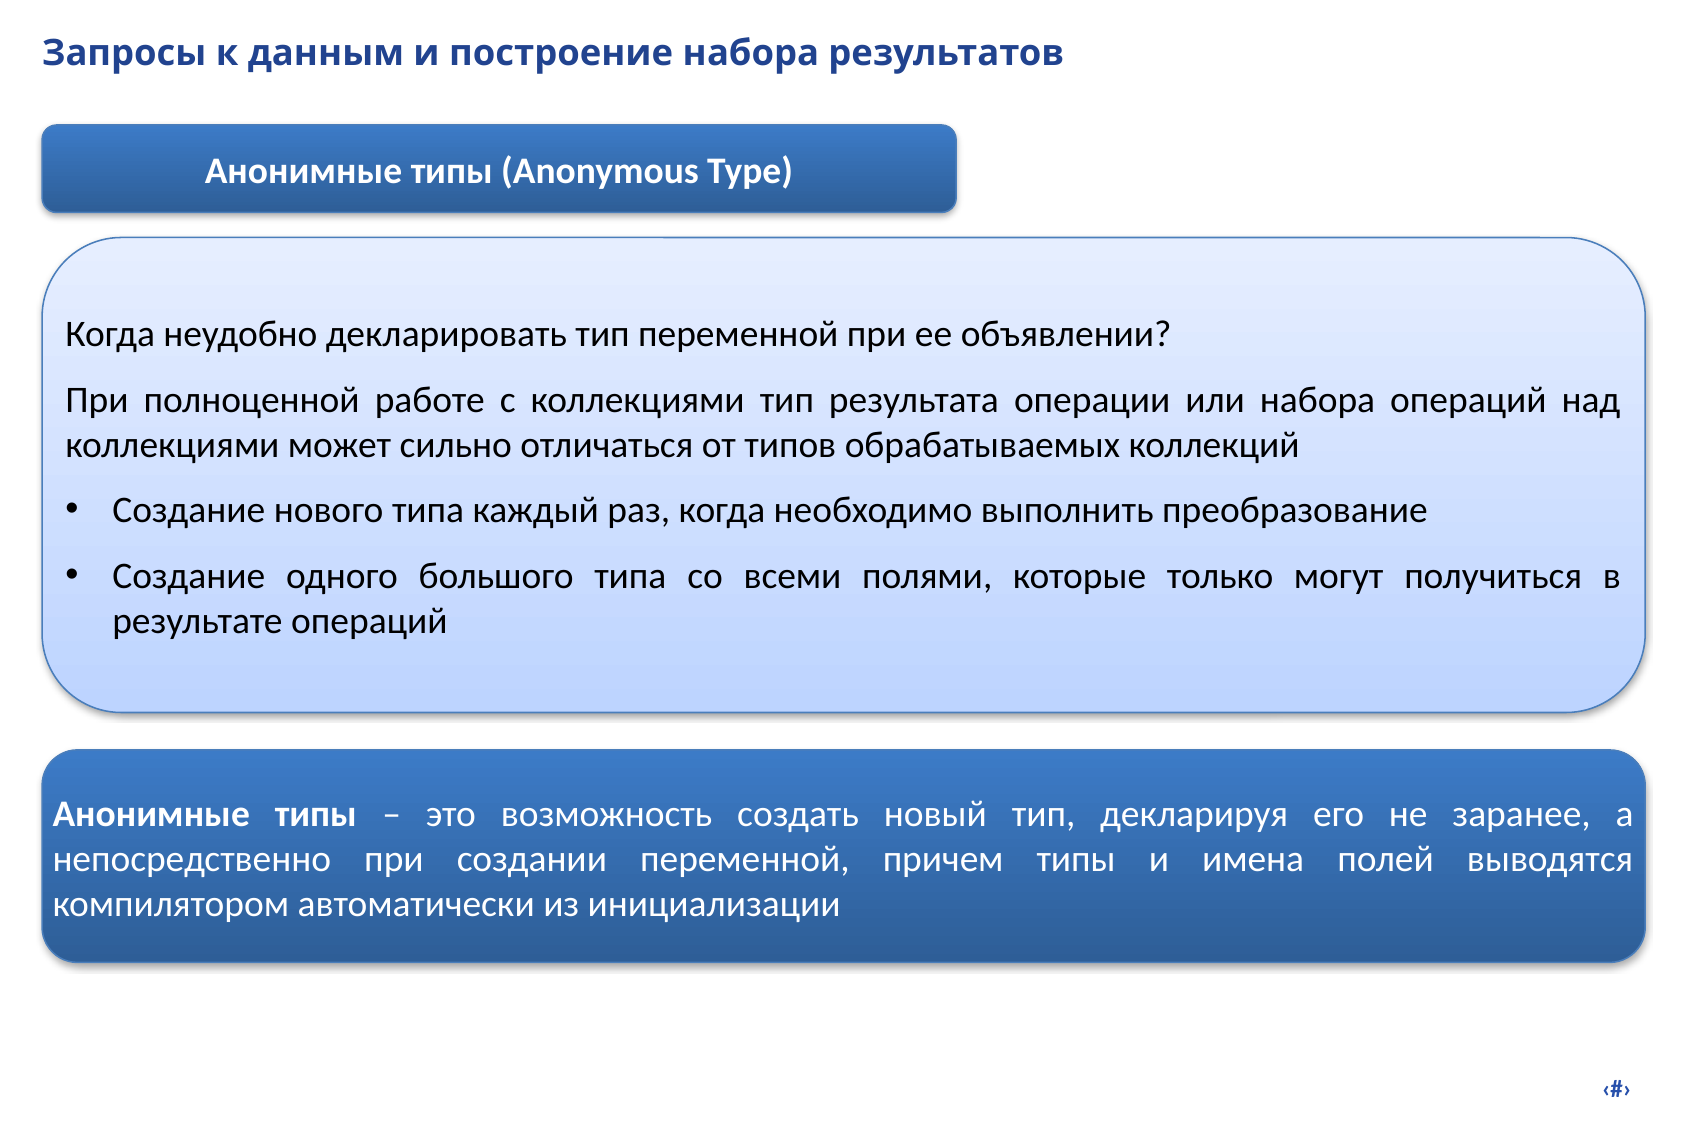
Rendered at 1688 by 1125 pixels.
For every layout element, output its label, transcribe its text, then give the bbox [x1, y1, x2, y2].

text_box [41, 124, 957, 213]
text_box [41, 237, 1646, 713]
title Запросы к данным и построение набора результатов [41, 28, 1653, 90]
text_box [41, 749, 1646, 963]
